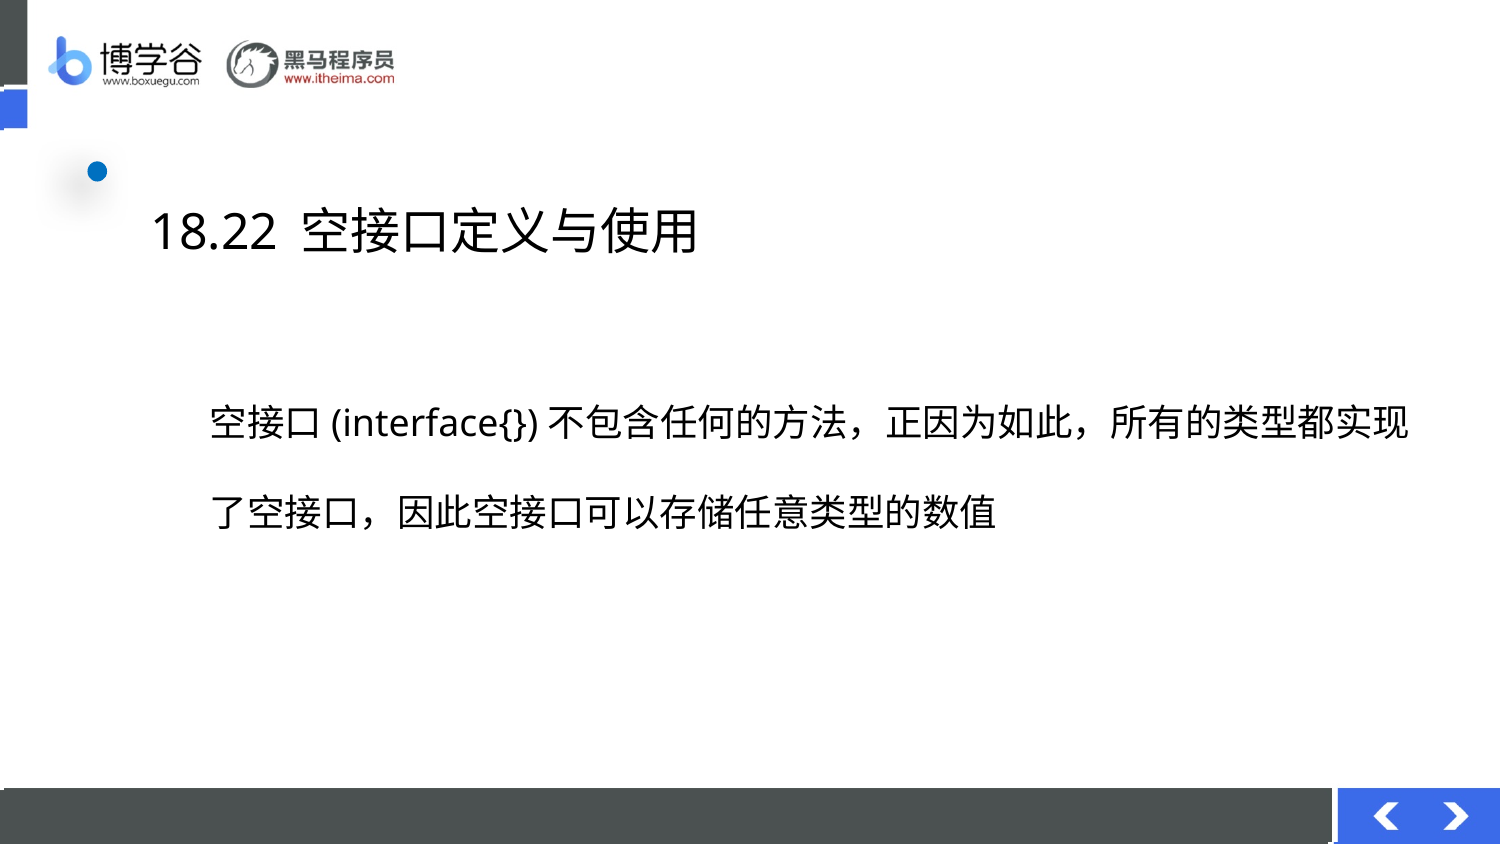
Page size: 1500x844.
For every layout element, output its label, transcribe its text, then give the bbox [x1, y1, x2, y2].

text_box 空接口(interface{})不包含任何的方法，正因为如此，所有的类型都实现 了空接口，因此空接口可以存储任意类型的数值 [194, 391, 1435, 542]
title 18.22 空接口定义与使用 [135, 173, 1069, 268]
text_box [85, 159, 110, 184]
picture [0, 0, 1500, 844]
